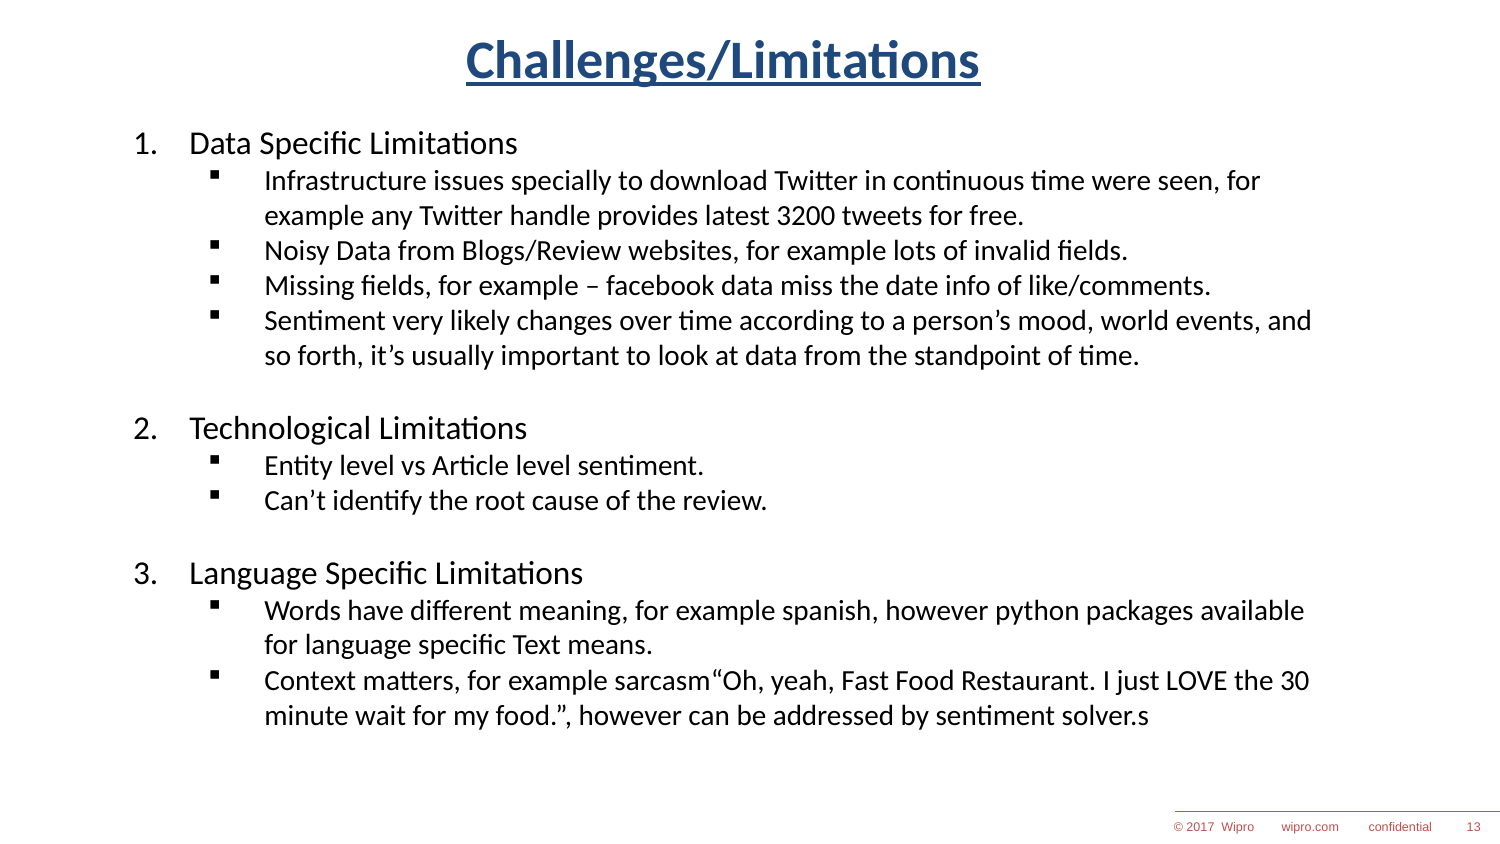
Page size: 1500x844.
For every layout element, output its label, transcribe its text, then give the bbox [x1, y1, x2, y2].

text_box Challenges/Limitations Data Specific Limitations Infrastructure issues specially to download Twitter in continuous time were seen, for example any Twitter handle provides latest 3200 tweets for free. Noisy Data from Blogs/Review websites, for example lots of invalid fields. Missing fields, for example – facebook data miss the date info of like/comments. Sentiment very likely changes over time according to a person’s mood, world events, and so forth, it’s usually important to look at data from the standpoint of time. Technological Limitations Entity level vs Article level sentiment. Can’t identify the root cause of the review. Language Specific Limitations Words have different meaning, for example spanish, however python packages available for language specific Text means. Context matters, for example sarcasm“Oh, yeah, Fast Food Restaurant. I just LOVE the 30 minute wait for my food.”, however can be addressed by sentiment solver.s [118, 20, 1329, 828]
